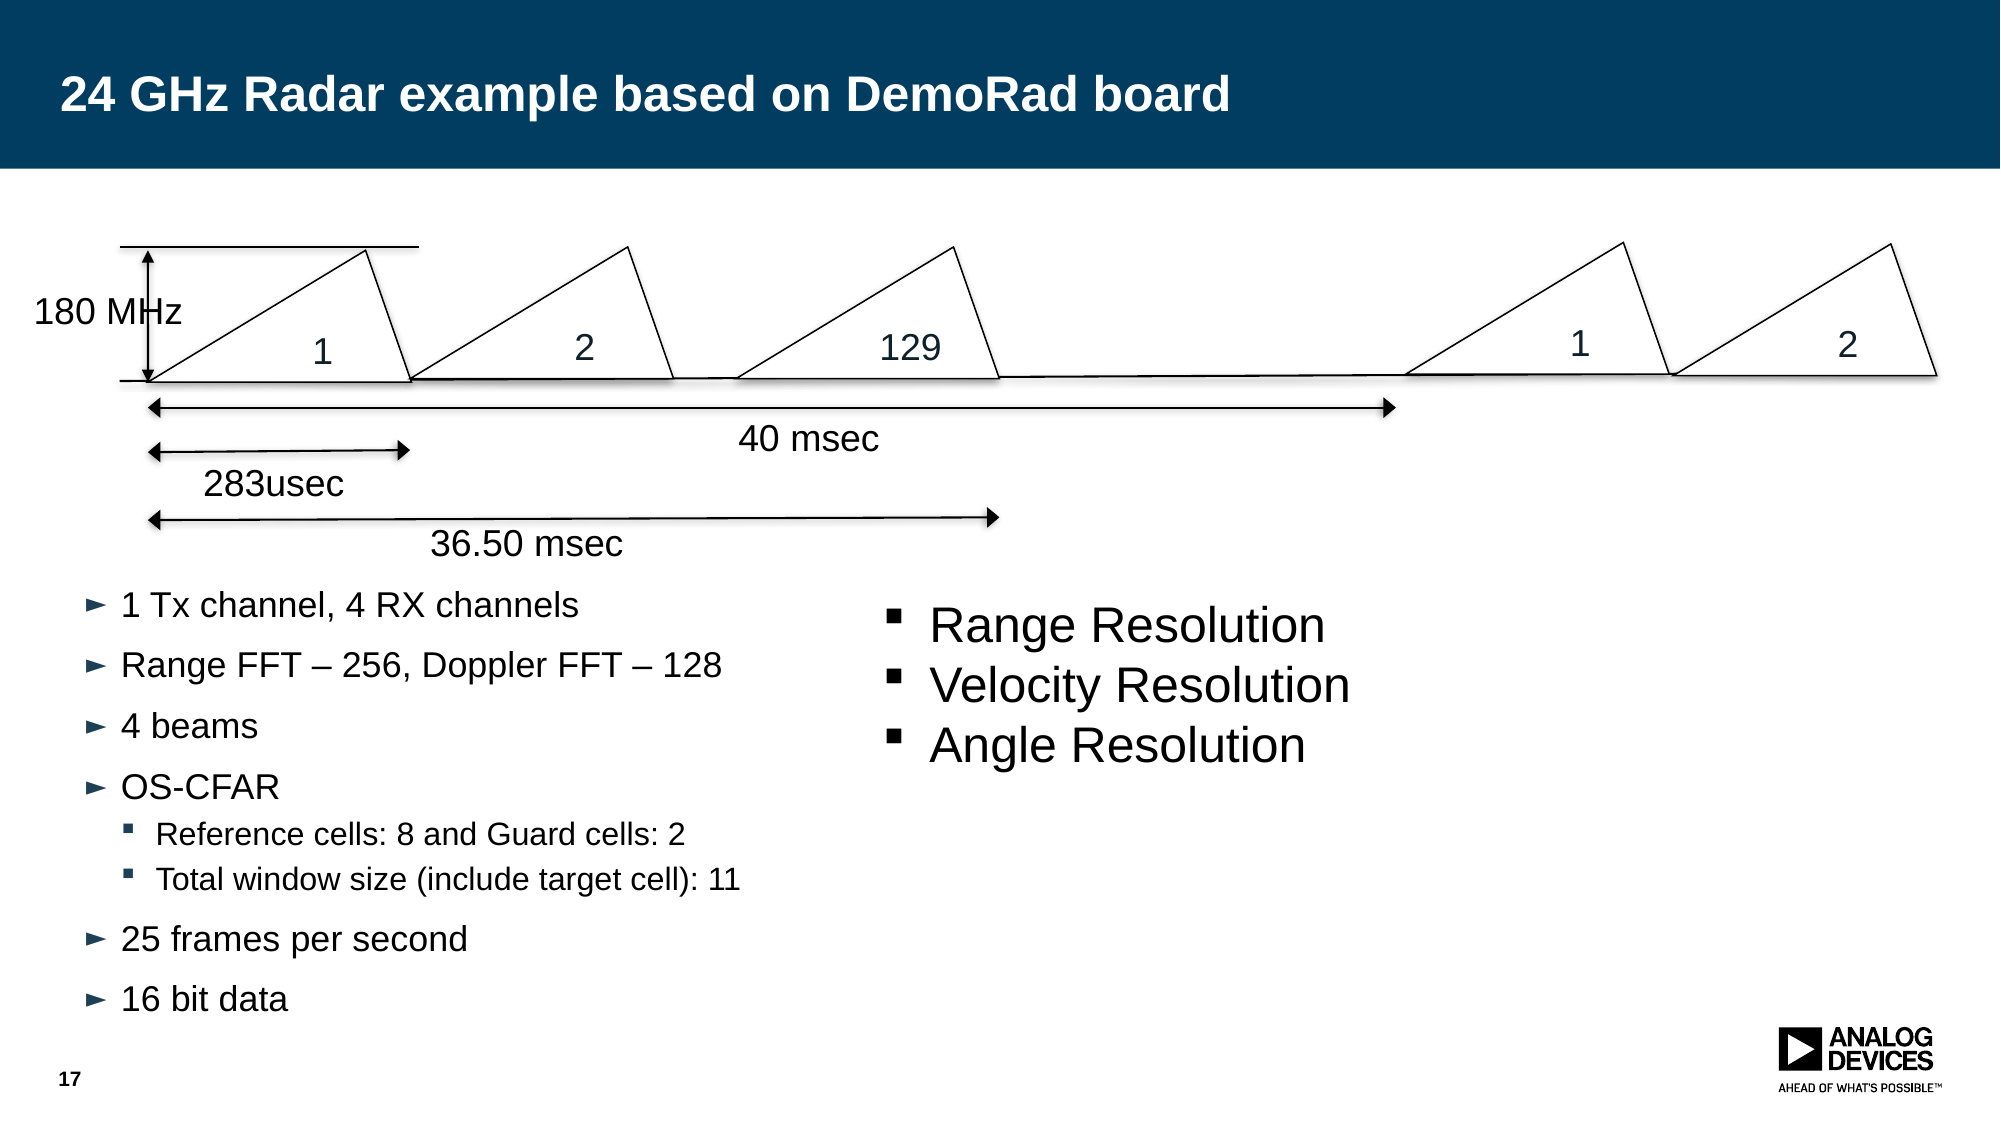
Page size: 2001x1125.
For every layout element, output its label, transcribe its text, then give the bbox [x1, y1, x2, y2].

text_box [147, 449, 411, 453]
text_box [153, 372, 1934, 382]
text_box 180 MHz [153, 279, 199, 340]
text_box 283usec [146, 460, 412, 511]
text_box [119, 372, 143, 382]
text_box 36.50 msec [180, 511, 1236, 571]
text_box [147, 516, 1000, 521]
text_box 40 msec [642, 416, 976, 467]
text_box 1 [166, 256, 409, 370]
text_box 2 [423, 245, 672, 370]
title 24 GHz Radar example based on DemoRad board [0, 0, 2000, 169]
slide_number 17 [58, 1037, 114, 1092]
text_box 2 [1681, 242, 1937, 372]
text_box 180 MHz [18, 279, 143, 340]
list 1 Tx channel, 4 RX channels Range FFT – 256, Doppler FFT – 128 4 beams OS-CFAR Reference cells: 8 and Guard cells: 2 Total window size (include target cell): 11 25 frames per second 16 bit data [86, 581, 856, 1024]
text_box 129 [748, 245, 998, 370]
text_box 1 [1411, 241, 1669, 370]
